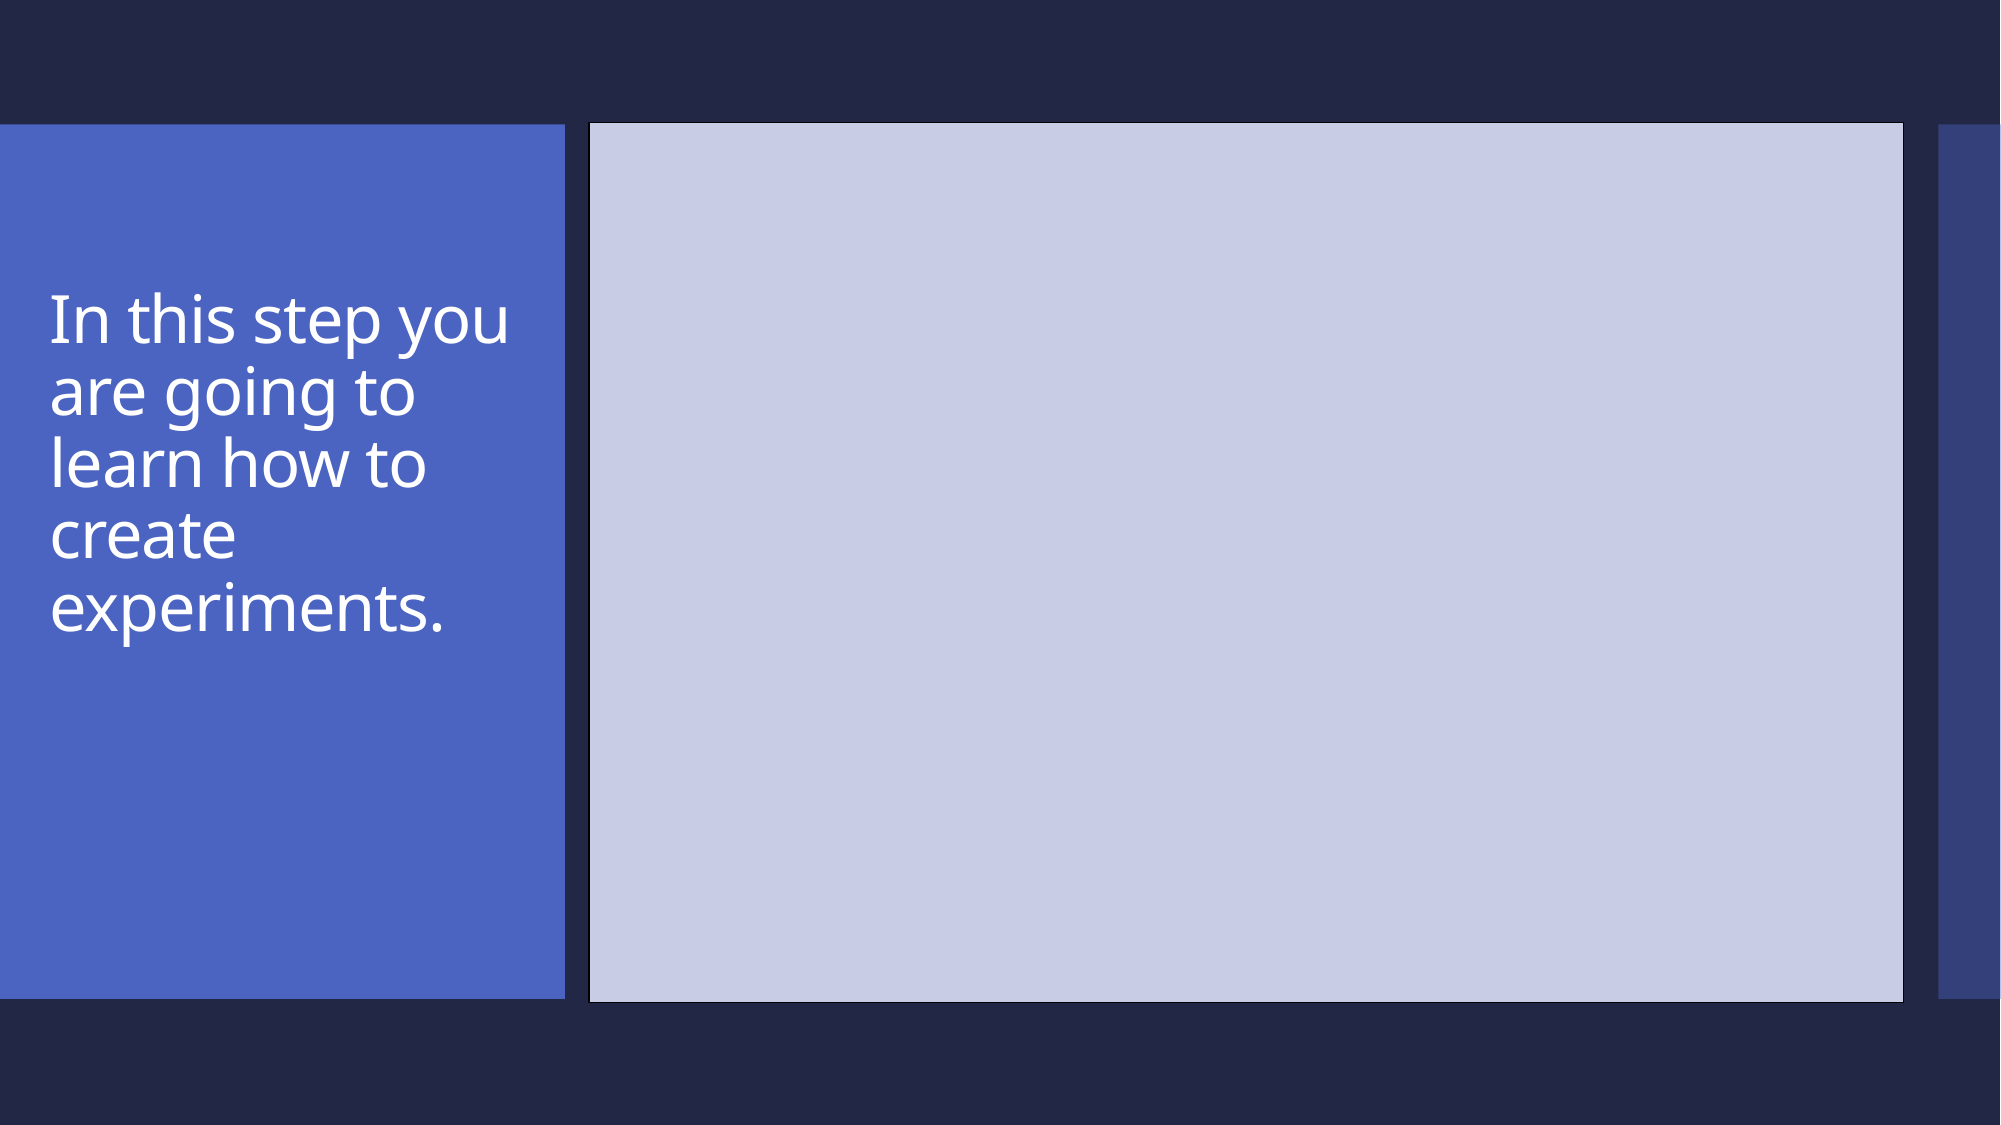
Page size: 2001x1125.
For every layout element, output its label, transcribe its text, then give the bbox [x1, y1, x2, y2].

title In this step you are going to learn how to create experiments. [34, 262, 545, 653]
text_box [588, 122, 1904, 1003]
